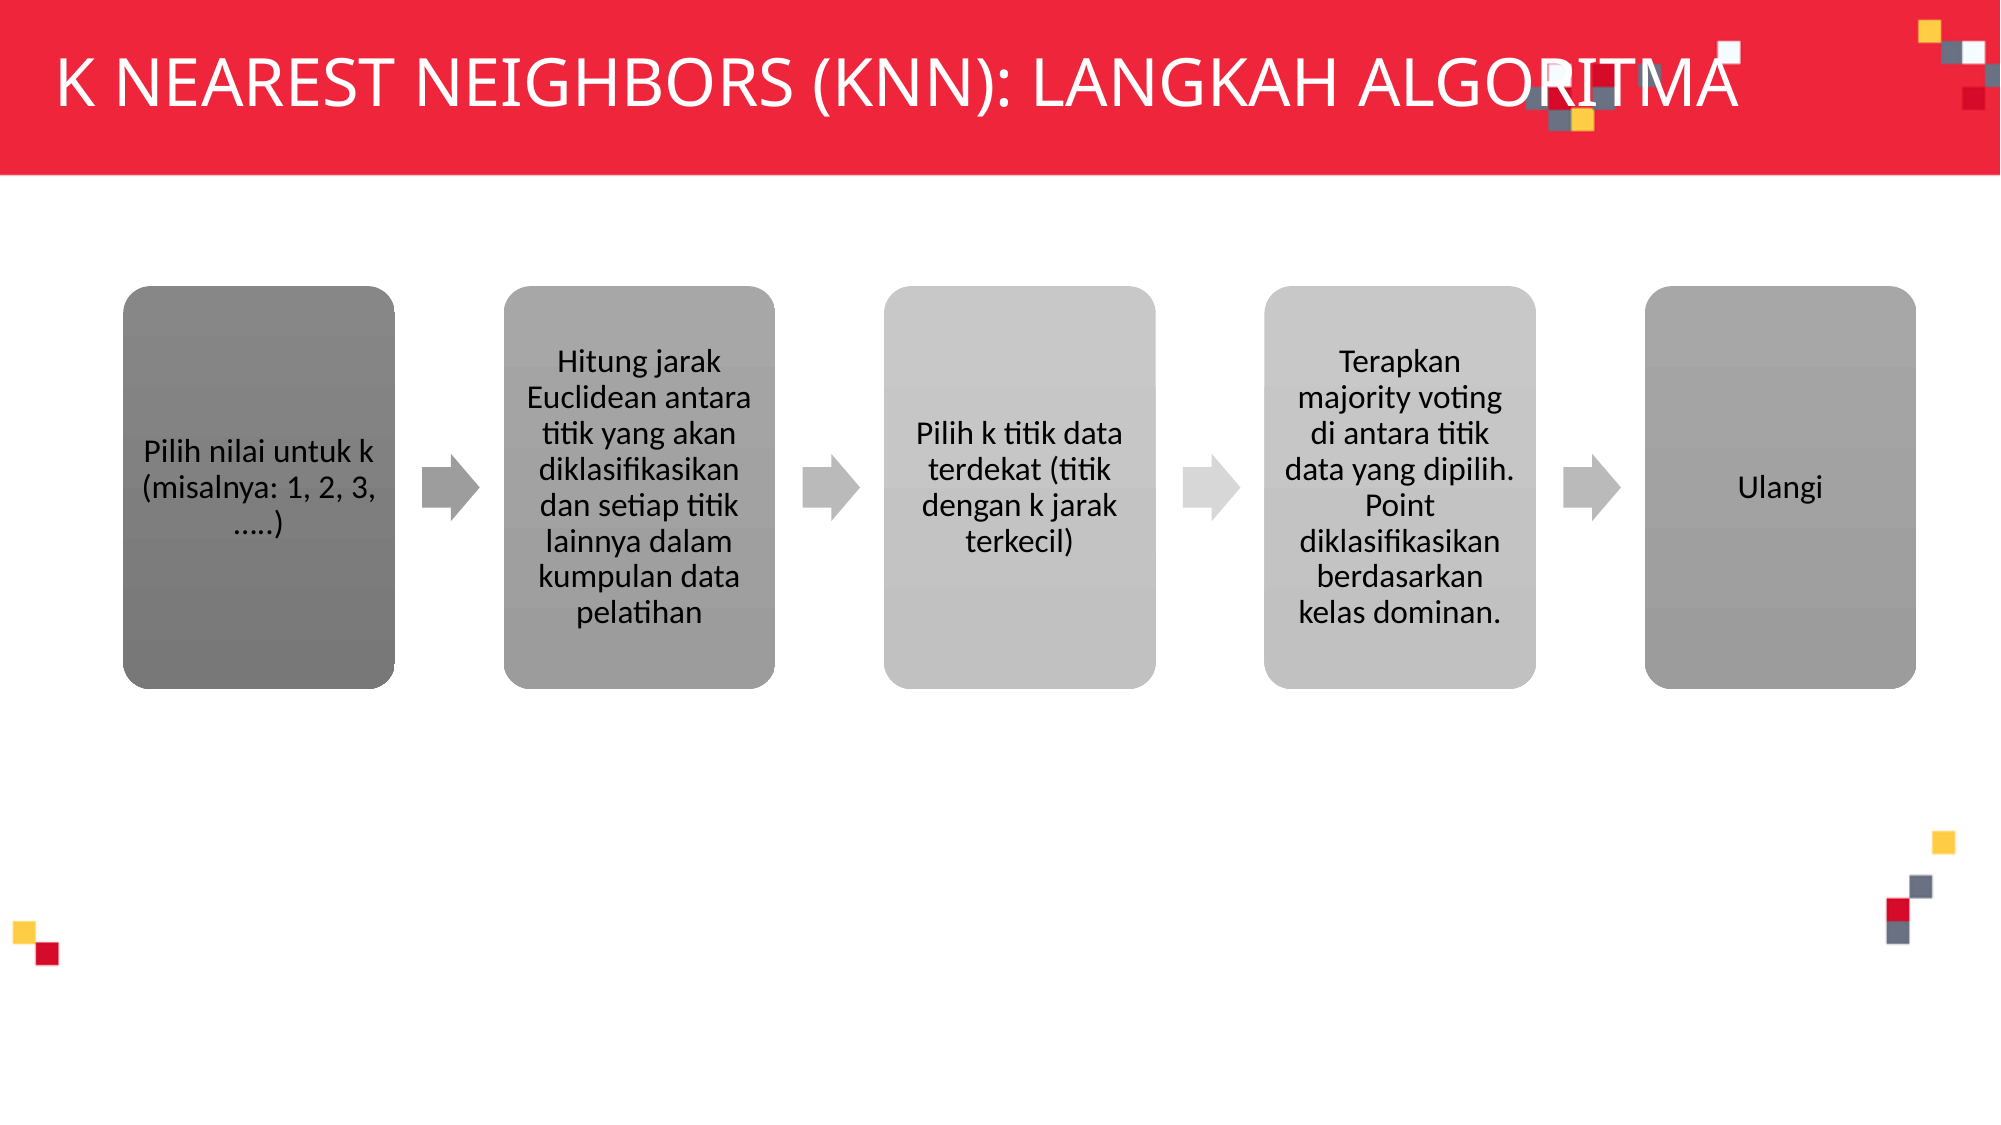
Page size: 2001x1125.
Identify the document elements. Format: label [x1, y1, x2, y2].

picture [0, 0, 2000, 976]
text_box [122, 285, 1917, 690]
